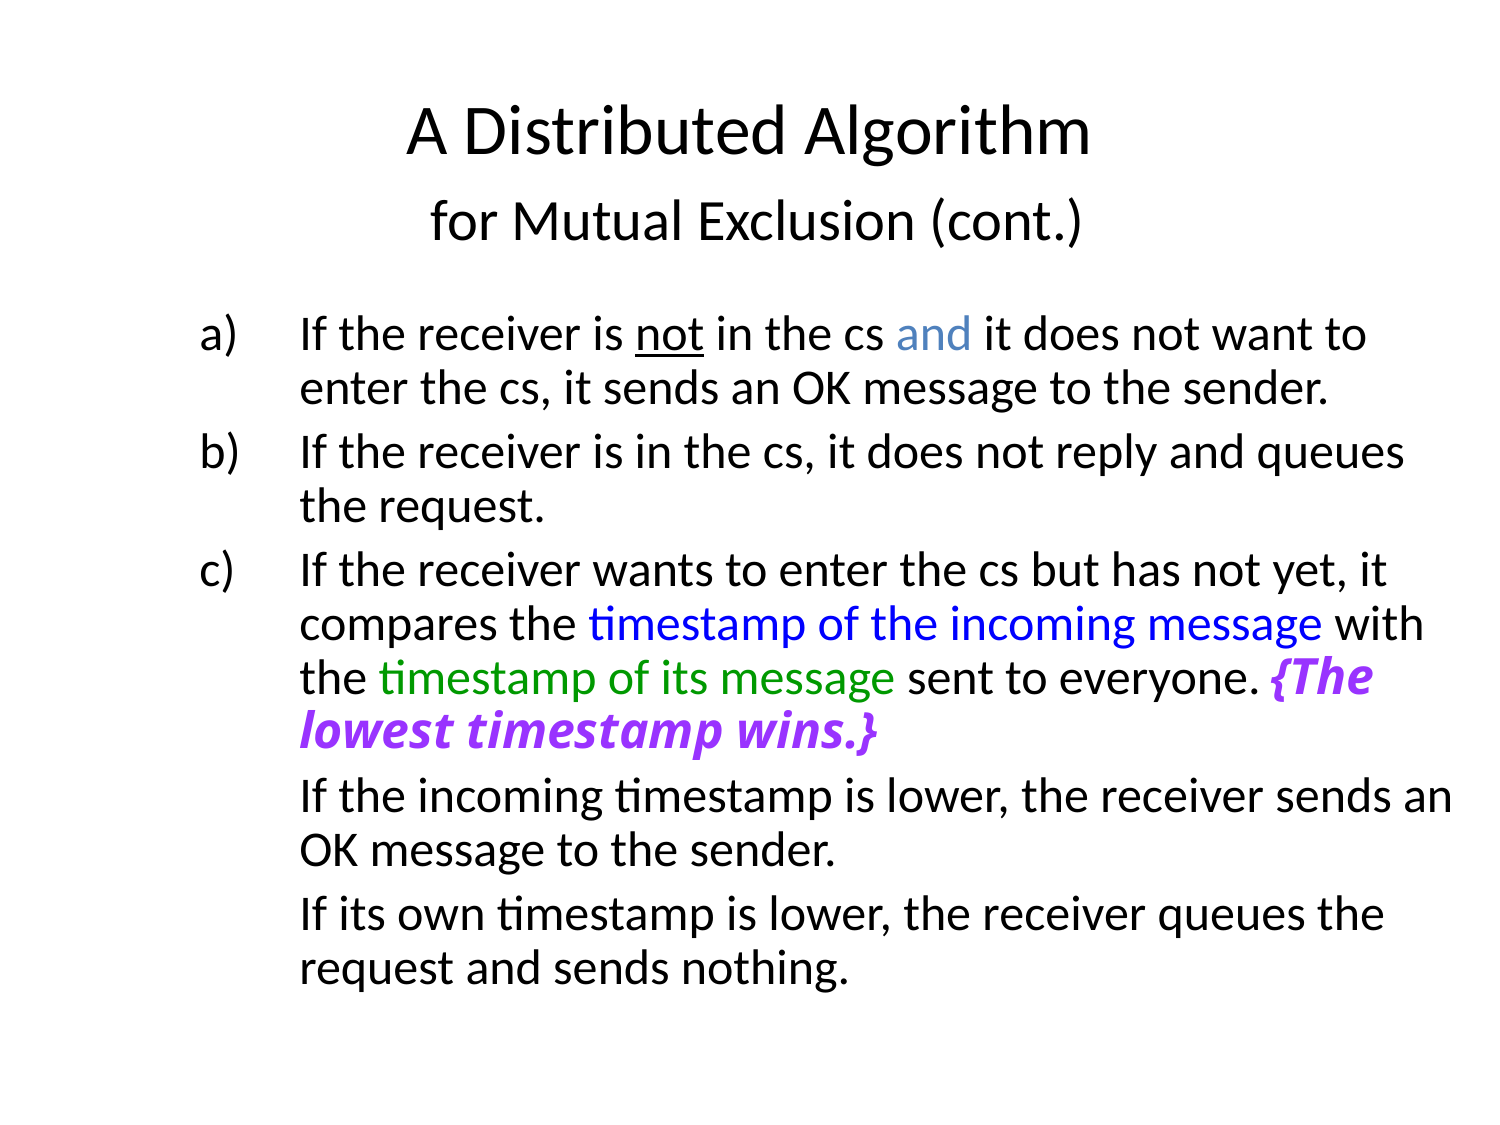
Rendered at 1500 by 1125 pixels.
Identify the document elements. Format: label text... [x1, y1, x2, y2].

list If the receiver is not in the cs and it does not want to enter the cs, it sends an OK message to the sender. If the receiver is in the cs, it does not reply and queues the request. If the receiver wants to enter the cs but has not yet, it compares the timestamp of the incoming message with the timestamp of its message sent to everyone. {The lowest timestamp wins.} If the incoming timestamp is lower, the receiver sends an OK message to the sender. If its own timestamp is lower, the receiver queues the request and sends nothing. [184, 299, 1475, 1013]
title A Distributed Algorithm for Mutual Exclusion (cont.) [112, 75, 1388, 263]
